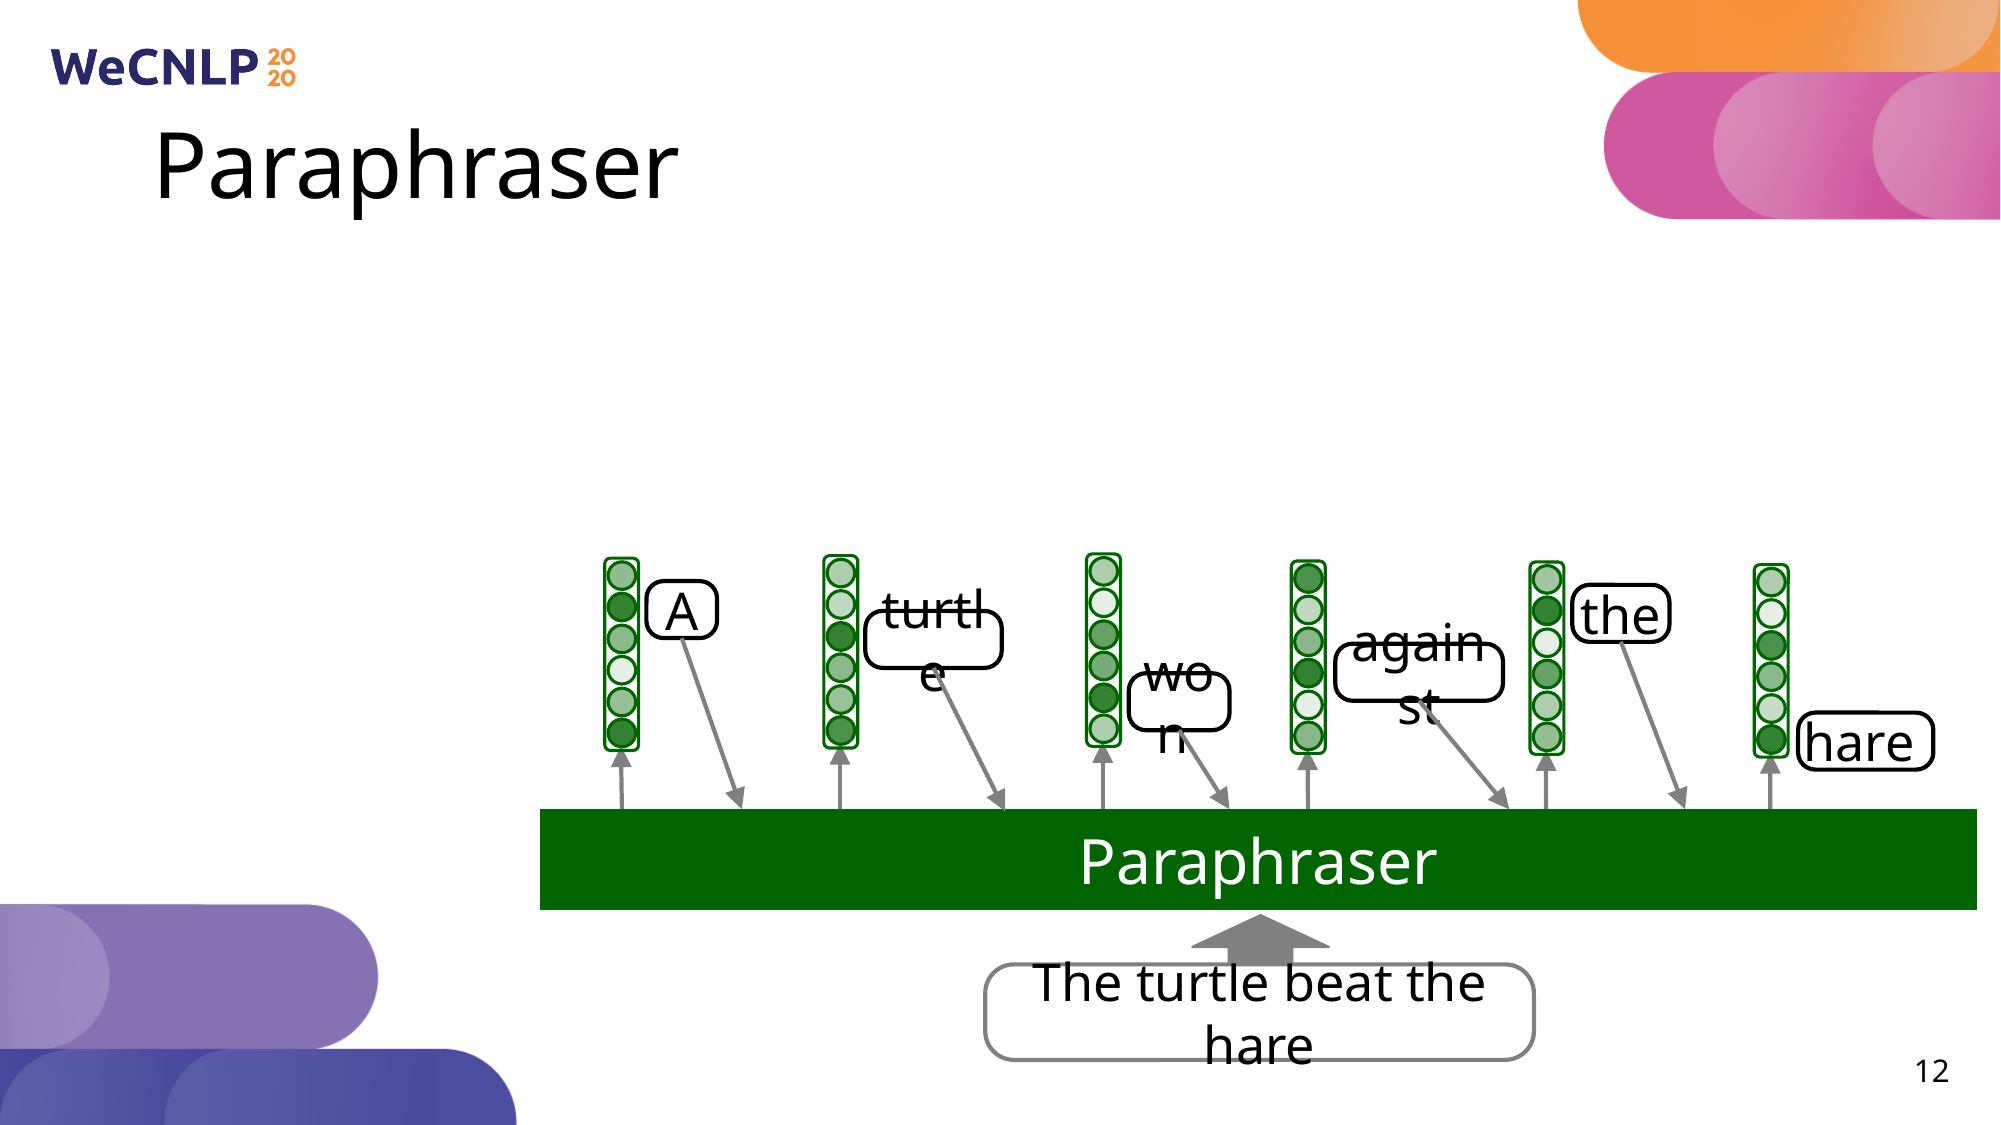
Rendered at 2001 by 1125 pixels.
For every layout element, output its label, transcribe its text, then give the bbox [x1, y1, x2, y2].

text_box 12 [1514, 1061, 1965, 1103]
title Paraphraser [137, 59, 1863, 278]
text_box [539, 553, 1977, 1061]
picture [0, 0, 2001, 1125]
